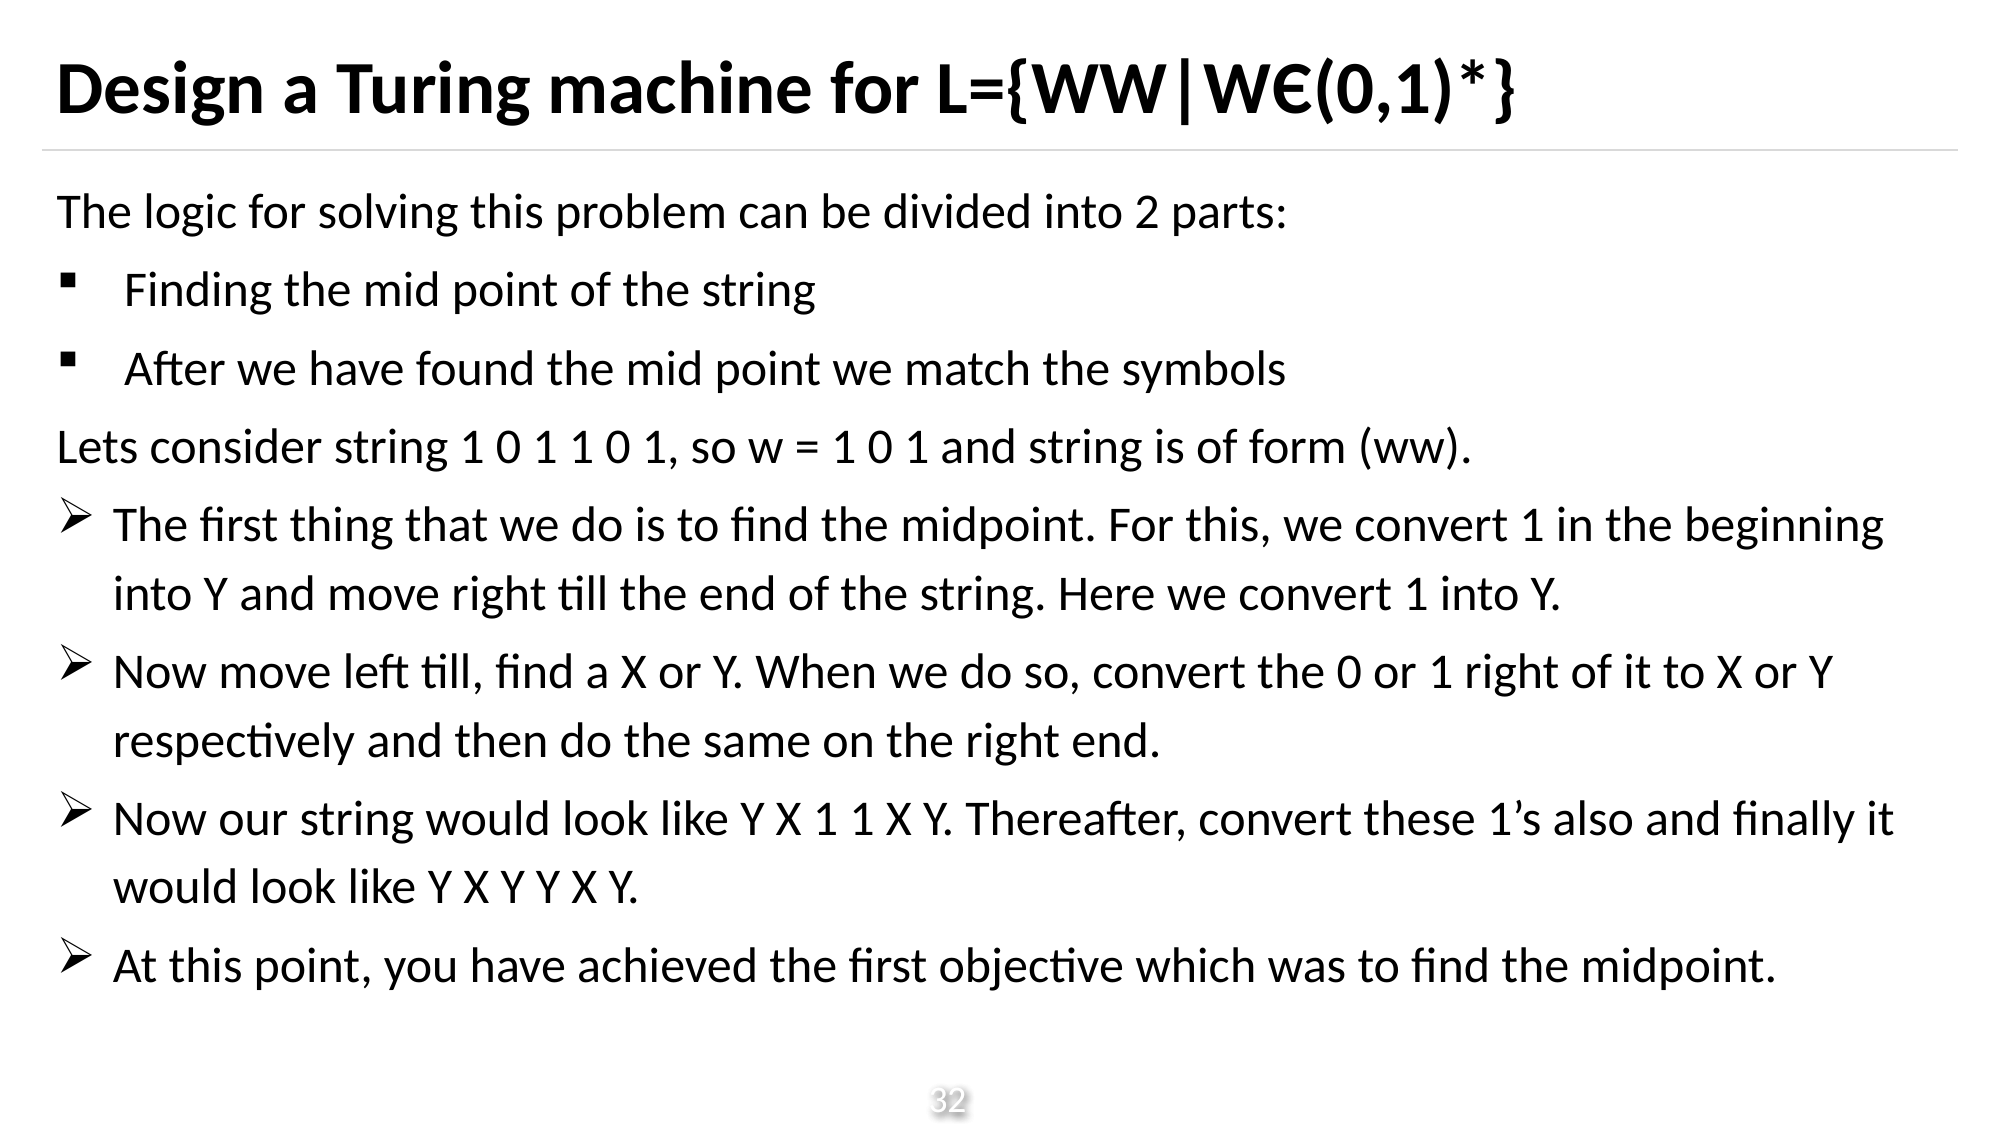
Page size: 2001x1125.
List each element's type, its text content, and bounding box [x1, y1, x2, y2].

title Design a Turing machine for L={WW|WЄ(0,1)*} [41, 17, 1959, 150]
list The logic for solving this problem can be divided into 2 parts: Finding the mid point of the string After we have found the mid point we match the symbols Lets consider string 1 0 1 1 0 1, so w = 1 0 1 and string is of form (ww). The first thing that we do is to find the midpoint. For this, we convert 1 in the beginning into Y and move right till the end of the string. Here we convert 1 into Y. Now move left till, find a X or Y. When we do so, convert the 0 or 1 right of it to X or Y respectively and then do the same on the right end. Now our string would look like Y X 1 1 X Y. Thereafter, convert these 1’s also and finally it would look like Y X Y Y X Y. At this point, you have achieved the first objective which was to find the midpoint. [41, 162, 1959, 1038]
